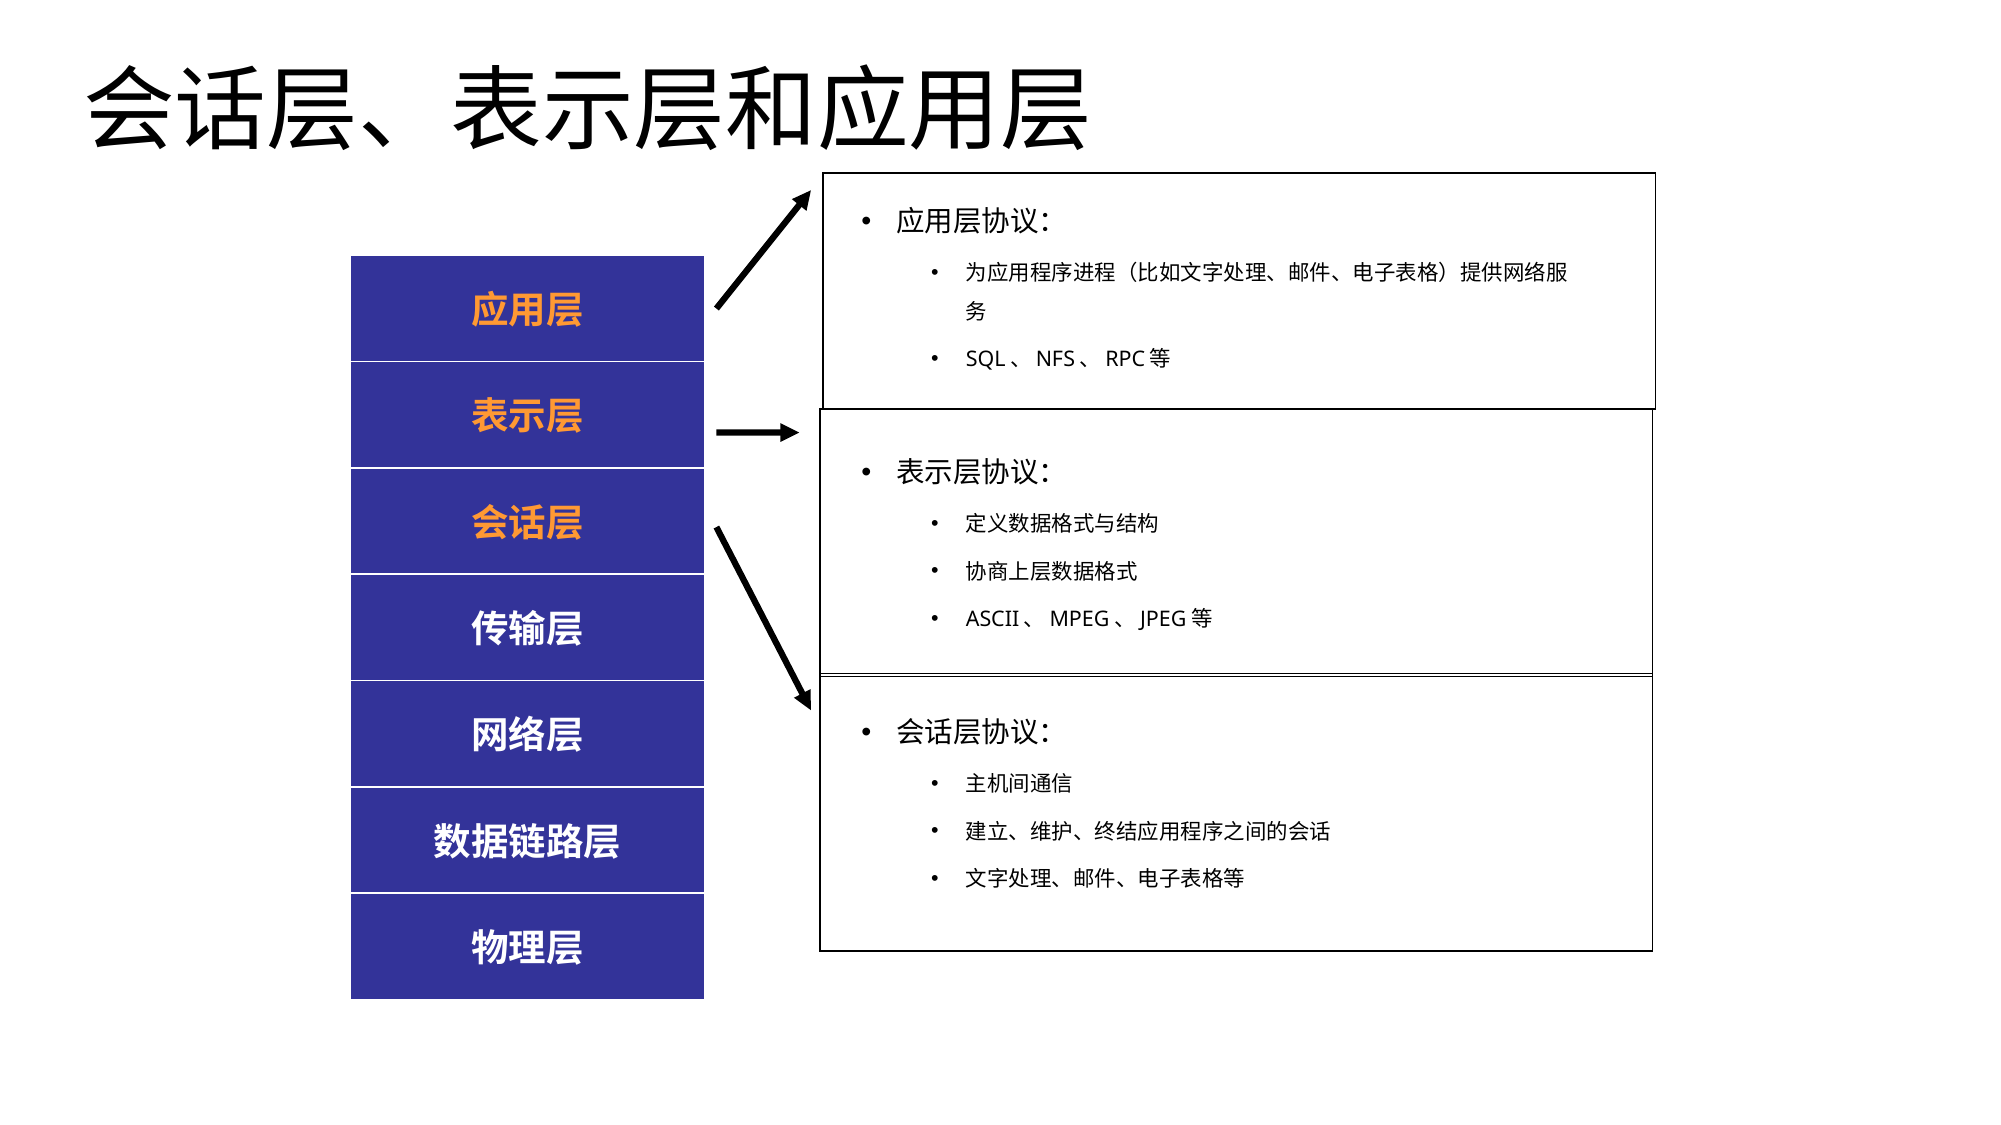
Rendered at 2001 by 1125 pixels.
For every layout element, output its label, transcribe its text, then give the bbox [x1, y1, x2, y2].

text_box 应用层 [350, 255, 705, 361]
text_box 传输层 [350, 574, 705, 680]
text_box 物理层 [350, 893, 705, 1000]
text_box 数据链路层 [350, 786, 705, 893]
text_box [716, 190, 811, 309]
text_box [819, 408, 1653, 673]
text_box 表示层 [350, 361, 705, 467]
text_box [716, 527, 811, 711]
text_box 网络层 [350, 680, 705, 786]
text_box [819, 673, 1653, 952]
text_box 会话层 [350, 467, 705, 574]
title 会话层、表示层和应用层 [68, 4, 1794, 222]
text_box [822, 172, 1656, 409]
text_box [716, 426, 800, 439]
